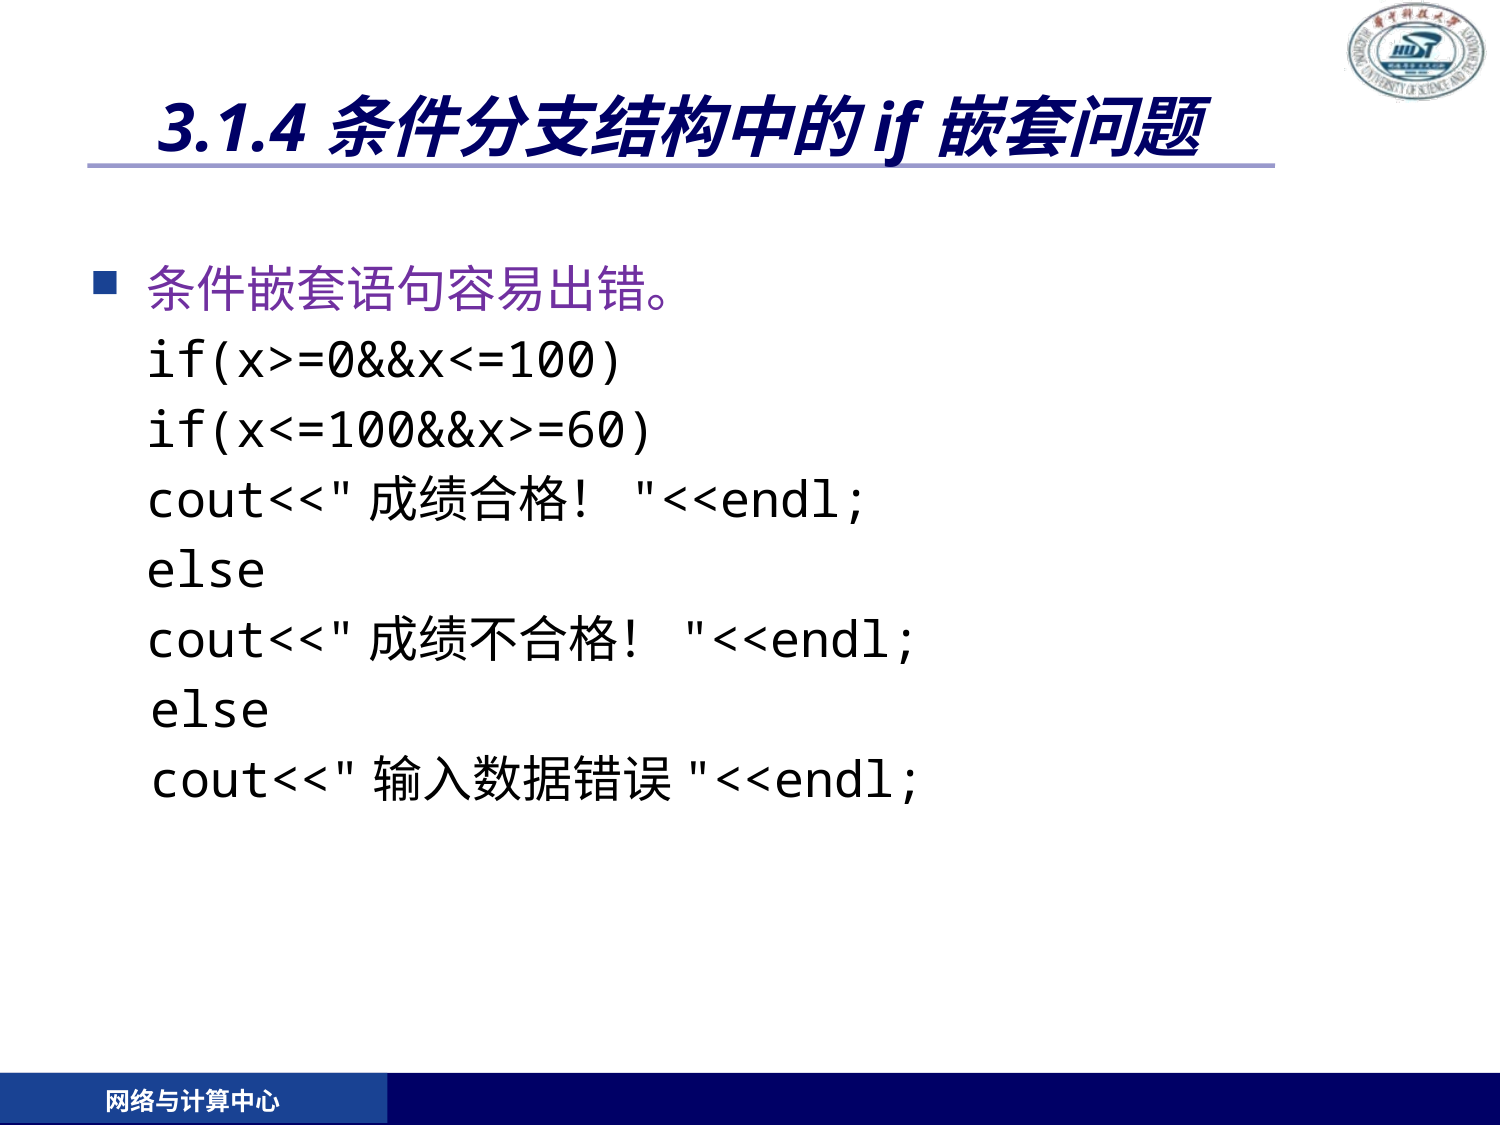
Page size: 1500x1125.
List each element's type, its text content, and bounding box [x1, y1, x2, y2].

list 条件嵌套语句容易出错。 if(x>=0&&x<=100) if(x<=100&&x>=60) cout<<"成绩合格！"<<endl; else cout<<"成绩不合格！"<<endl; else cout<<"输入数据错误"<<endl; [75, 249, 1425, 1005]
title 3.1.4条件分支结构中的if嵌套问题 [144, 68, 1294, 182]
slide_number 网络与计算中心 [17, 1078, 368, 1116]
picture [1344, 0, 1489, 103]
